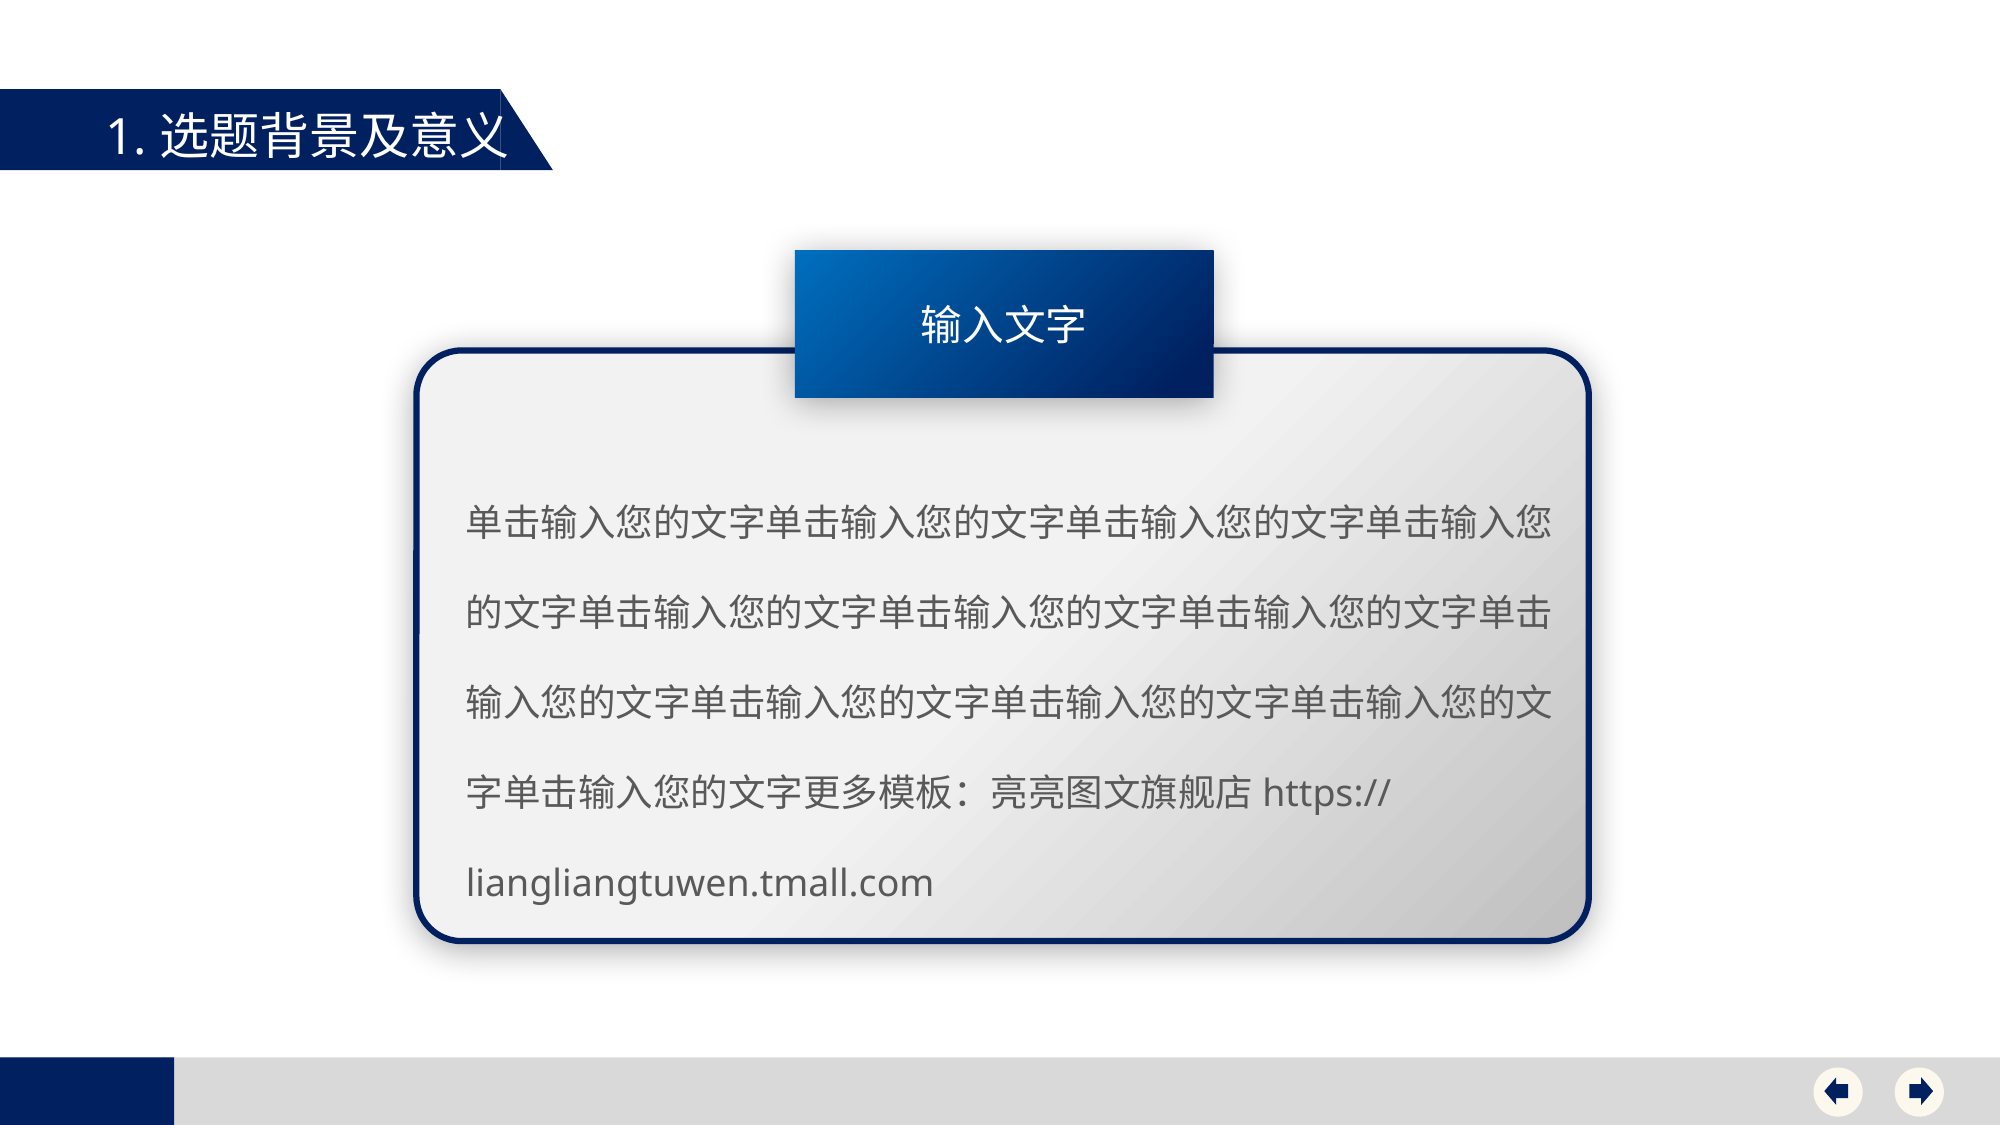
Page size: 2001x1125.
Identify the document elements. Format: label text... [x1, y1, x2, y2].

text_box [0, 89, 553, 173]
text_box [416, 350, 1589, 940]
text_box 单击输入您的文字单击输入您的文字单击输入您的文字单击输入您的文字单击输入您的文字单击输入您的文字单击输入您的文字单击输入您的文字单击输入您的文字单击输入您的文字单击输入您的文字单击输入您的文字更多模板：亮亮图文旗舰店https://liangliangtuwen.tmall.com [450, 446, 1587, 1002]
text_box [1894, 1067, 1944, 1117]
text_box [1813, 1067, 1863, 1117]
text_box 输入文字 [794, 250, 1214, 398]
